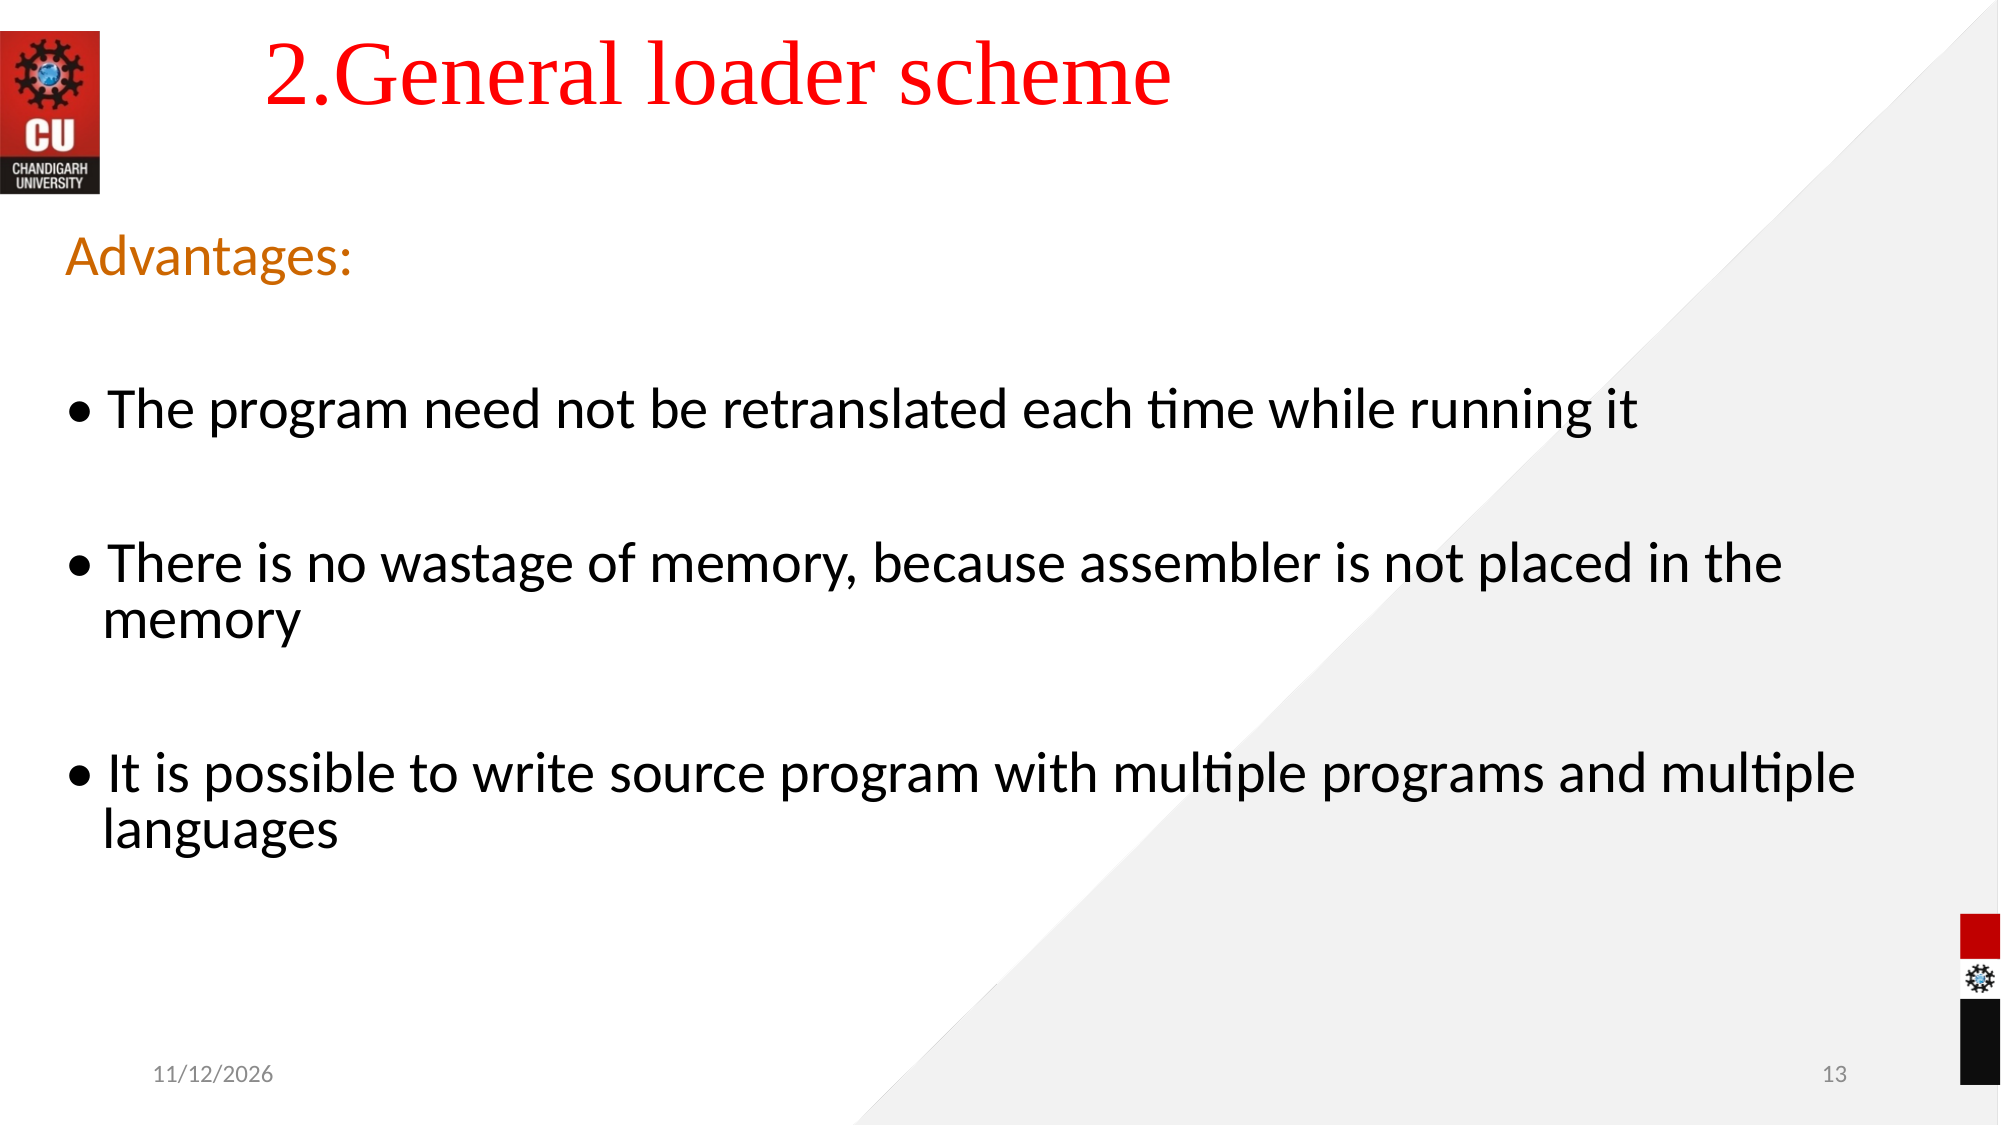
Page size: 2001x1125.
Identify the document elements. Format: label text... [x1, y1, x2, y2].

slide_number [137, 1042, 588, 1103]
list Advantages: • The program need not be retranslated each time while running it • There is no wastage of memory, because assembler is not placed in the memory • It is possible to write source program with multiple programs and multiple languages [50, 222, 1913, 1015]
picture [0, 0, 2001, 1125]
title 2.General loader scheme [249, 0, 1800, 150]
slide_number 13 [1412, 1042, 1863, 1103]
